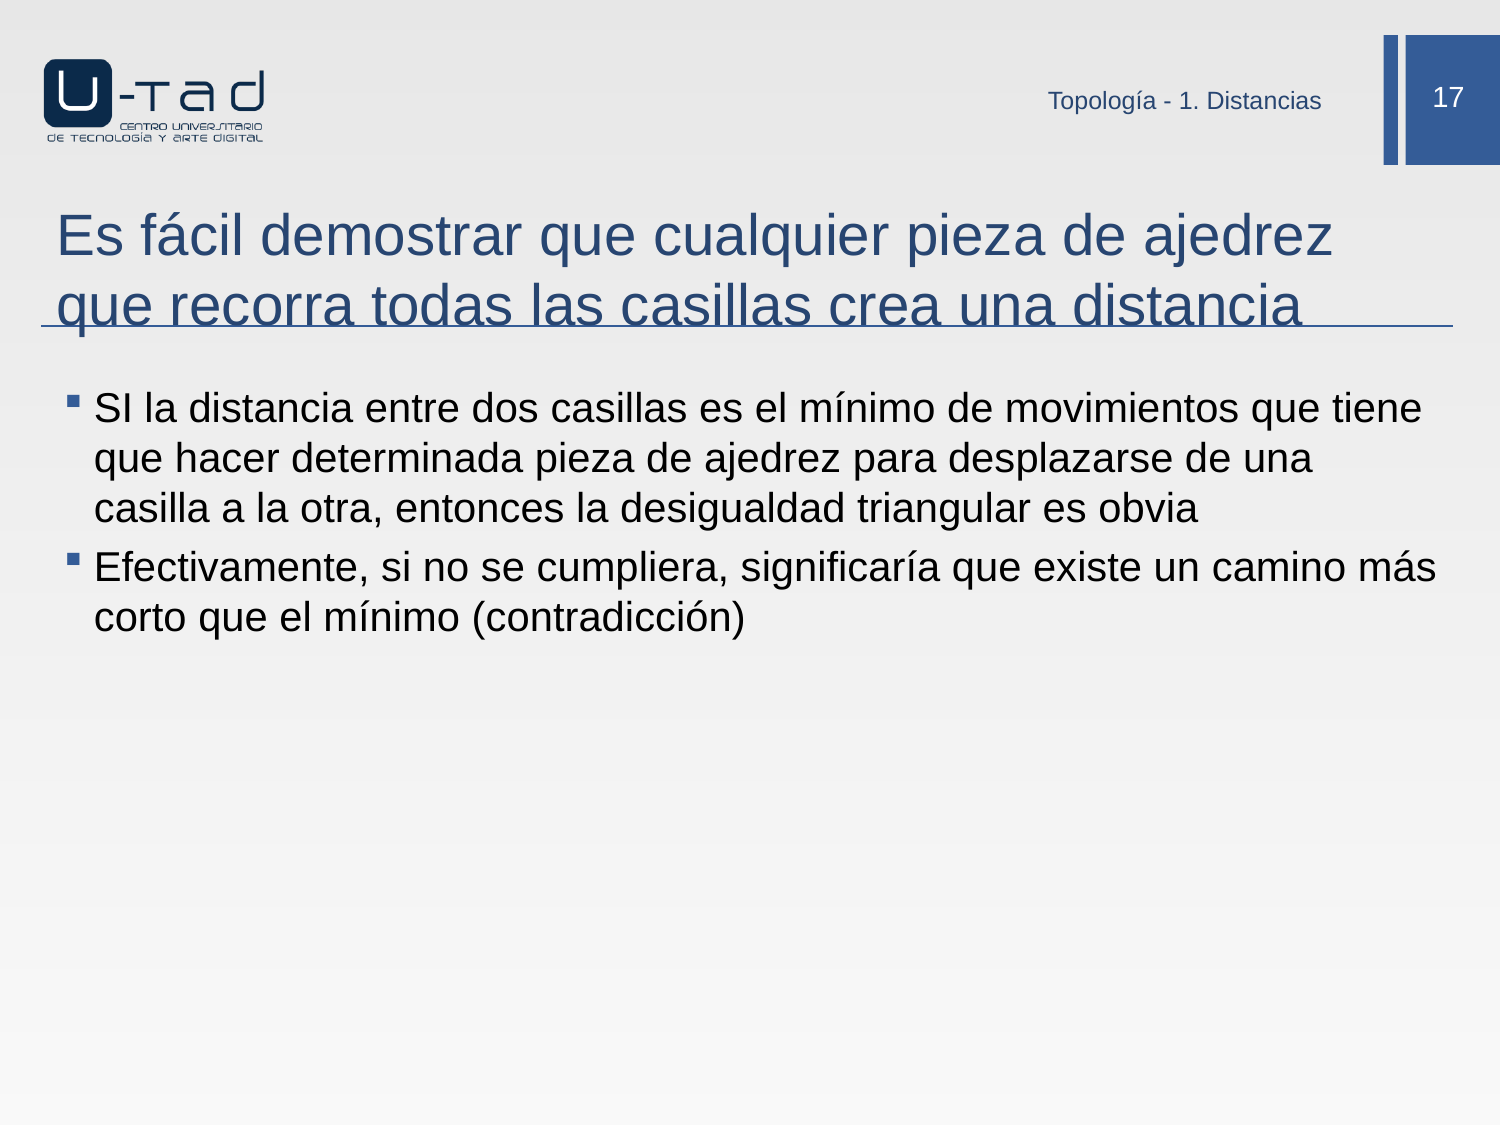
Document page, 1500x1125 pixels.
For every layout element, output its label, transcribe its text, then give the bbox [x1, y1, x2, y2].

picture [17, 49, 290, 151]
footer Topología - 1. Distancias [747, 78, 1338, 128]
title Es fácil demostrar que cualquier pieza de ajedrez que recorra todas las casillas crea una distancia [41, 208, 1453, 327]
list SI la distancia entre dos casillas es el mínimo de movimientos que tiene que hacer determinada pieza de ajedrez para desplazarse de una casilla a la otra, entonces la desigualdad triangular es obvia Efectivamente, si no se cumpliera, significaría que existe un camino más corto que el mínimo (contradicción) [41, 373, 1453, 1035]
